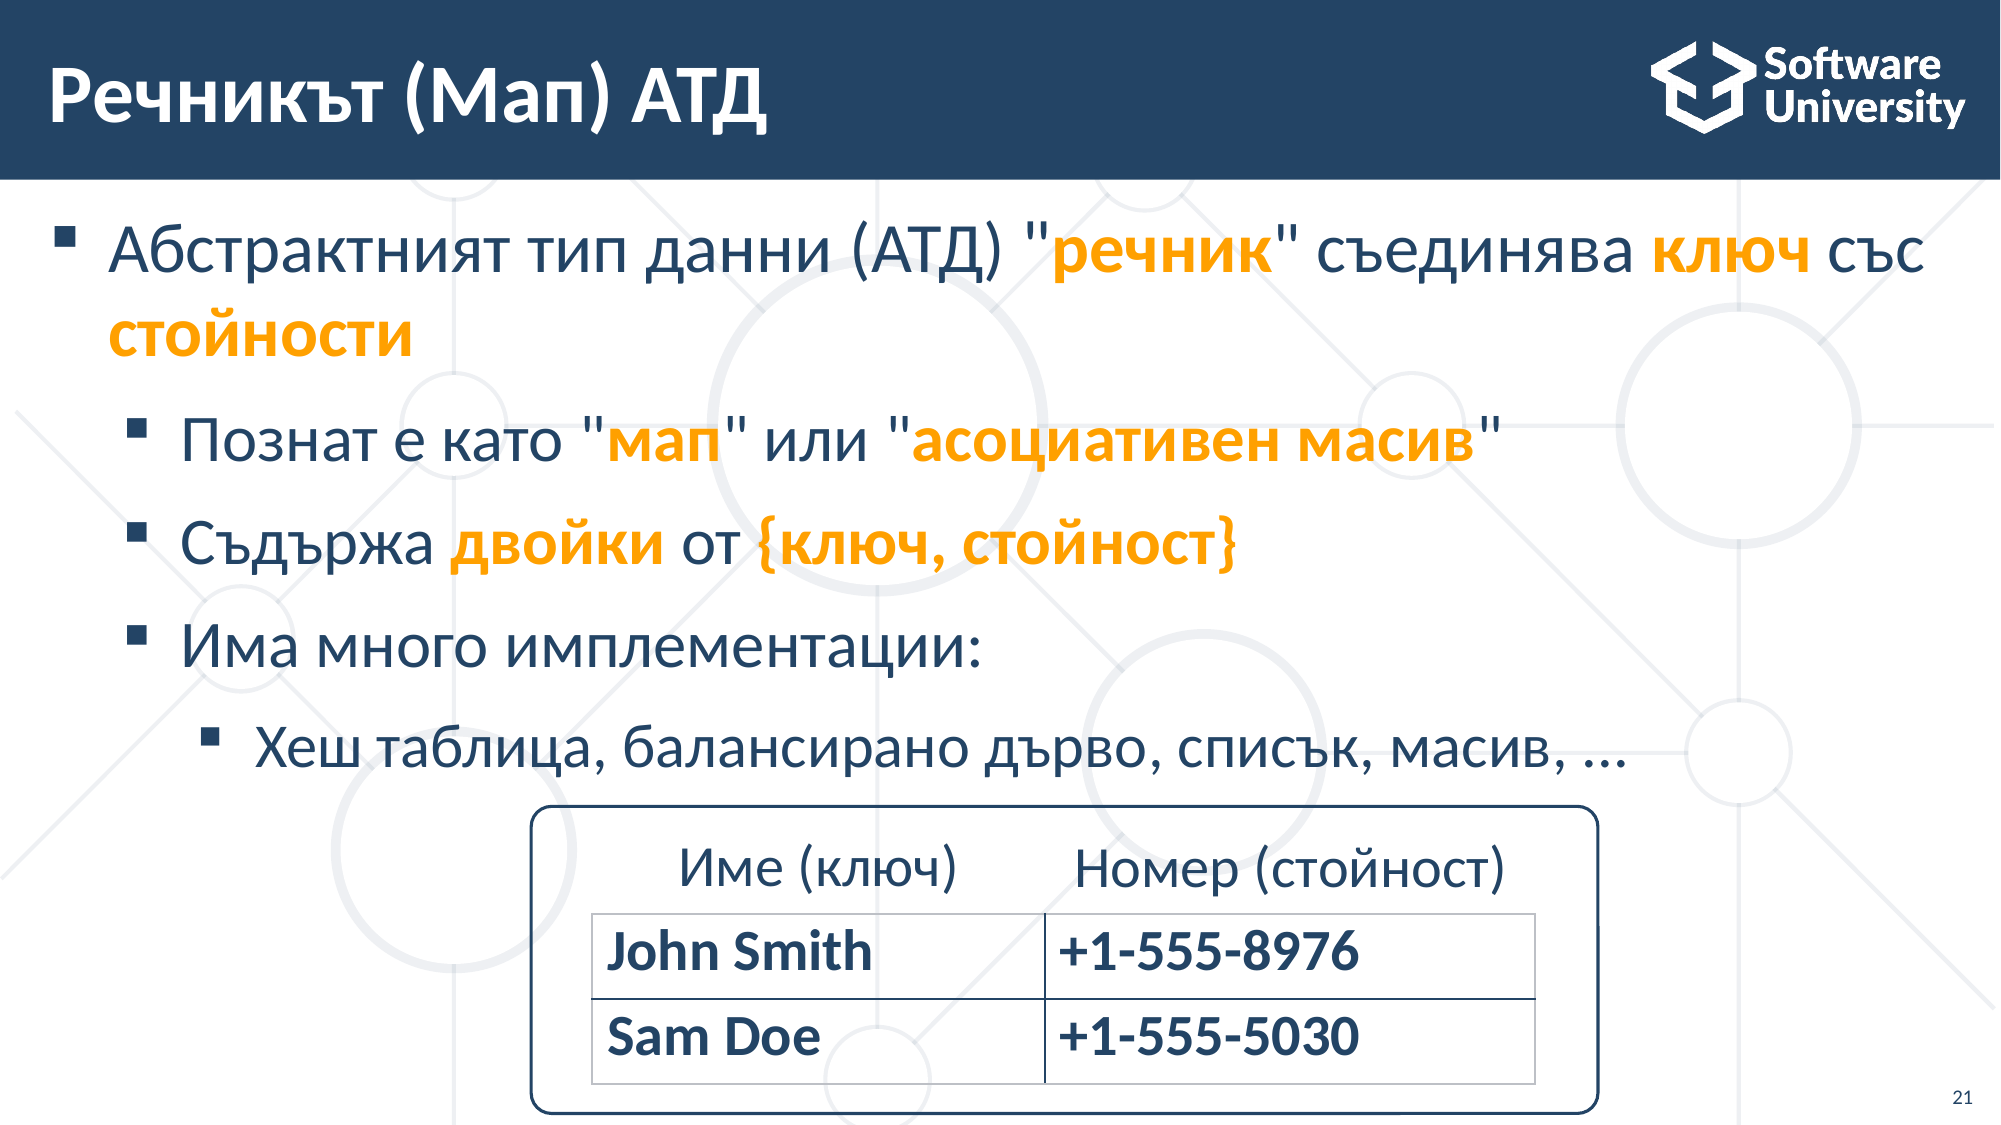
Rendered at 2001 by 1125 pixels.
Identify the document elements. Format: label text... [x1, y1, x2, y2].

title Речникът (Мап) АТД [31, 16, 1625, 162]
list Абстрактният тип данни (АТД) "речник" съединява ключ със стойности Познат е като "мап" или "асоциативен масив" Съдържа двойки от {ключ, стойност} Има много имплементации: Хеш таблица, балансирано дърво, списък, масив, ... [31, 196, 1970, 1104]
slide_number 21 [1927, 1067, 1989, 1117]
picture [1651, 41, 1966, 134]
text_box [530, 806, 1599, 1114]
